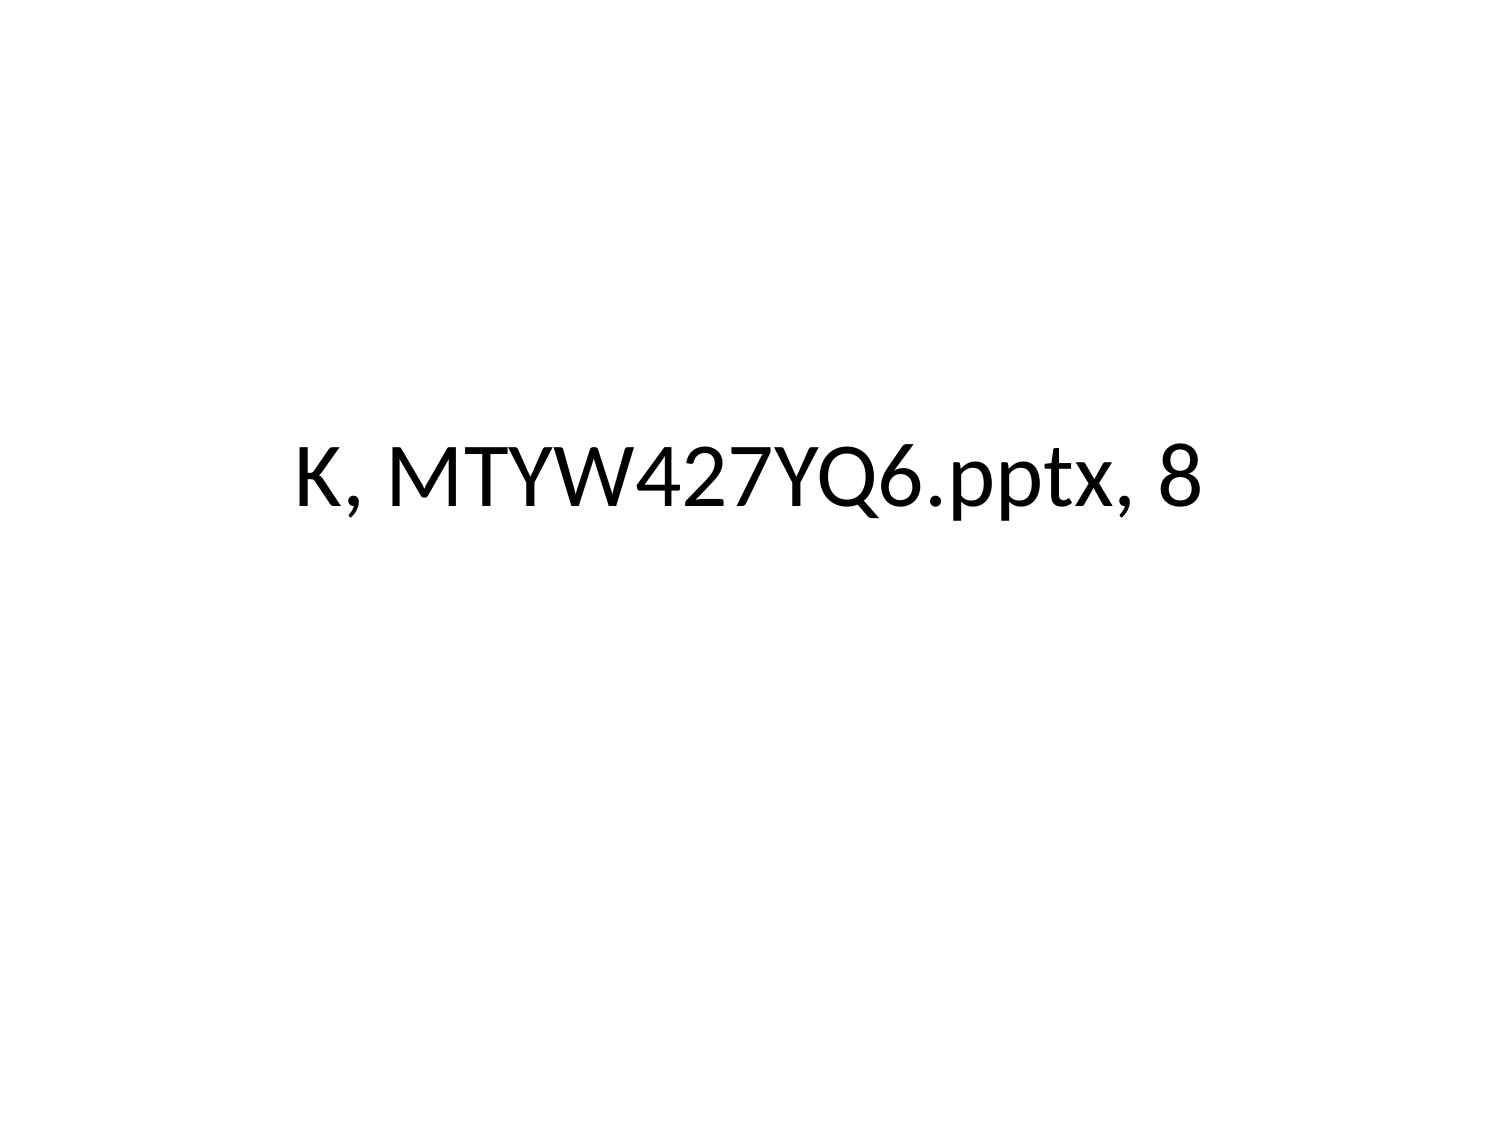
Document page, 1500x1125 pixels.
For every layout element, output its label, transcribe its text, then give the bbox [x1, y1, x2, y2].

title K, MTYW427YQ6.pptx, 8 [112, 349, 1388, 591]
